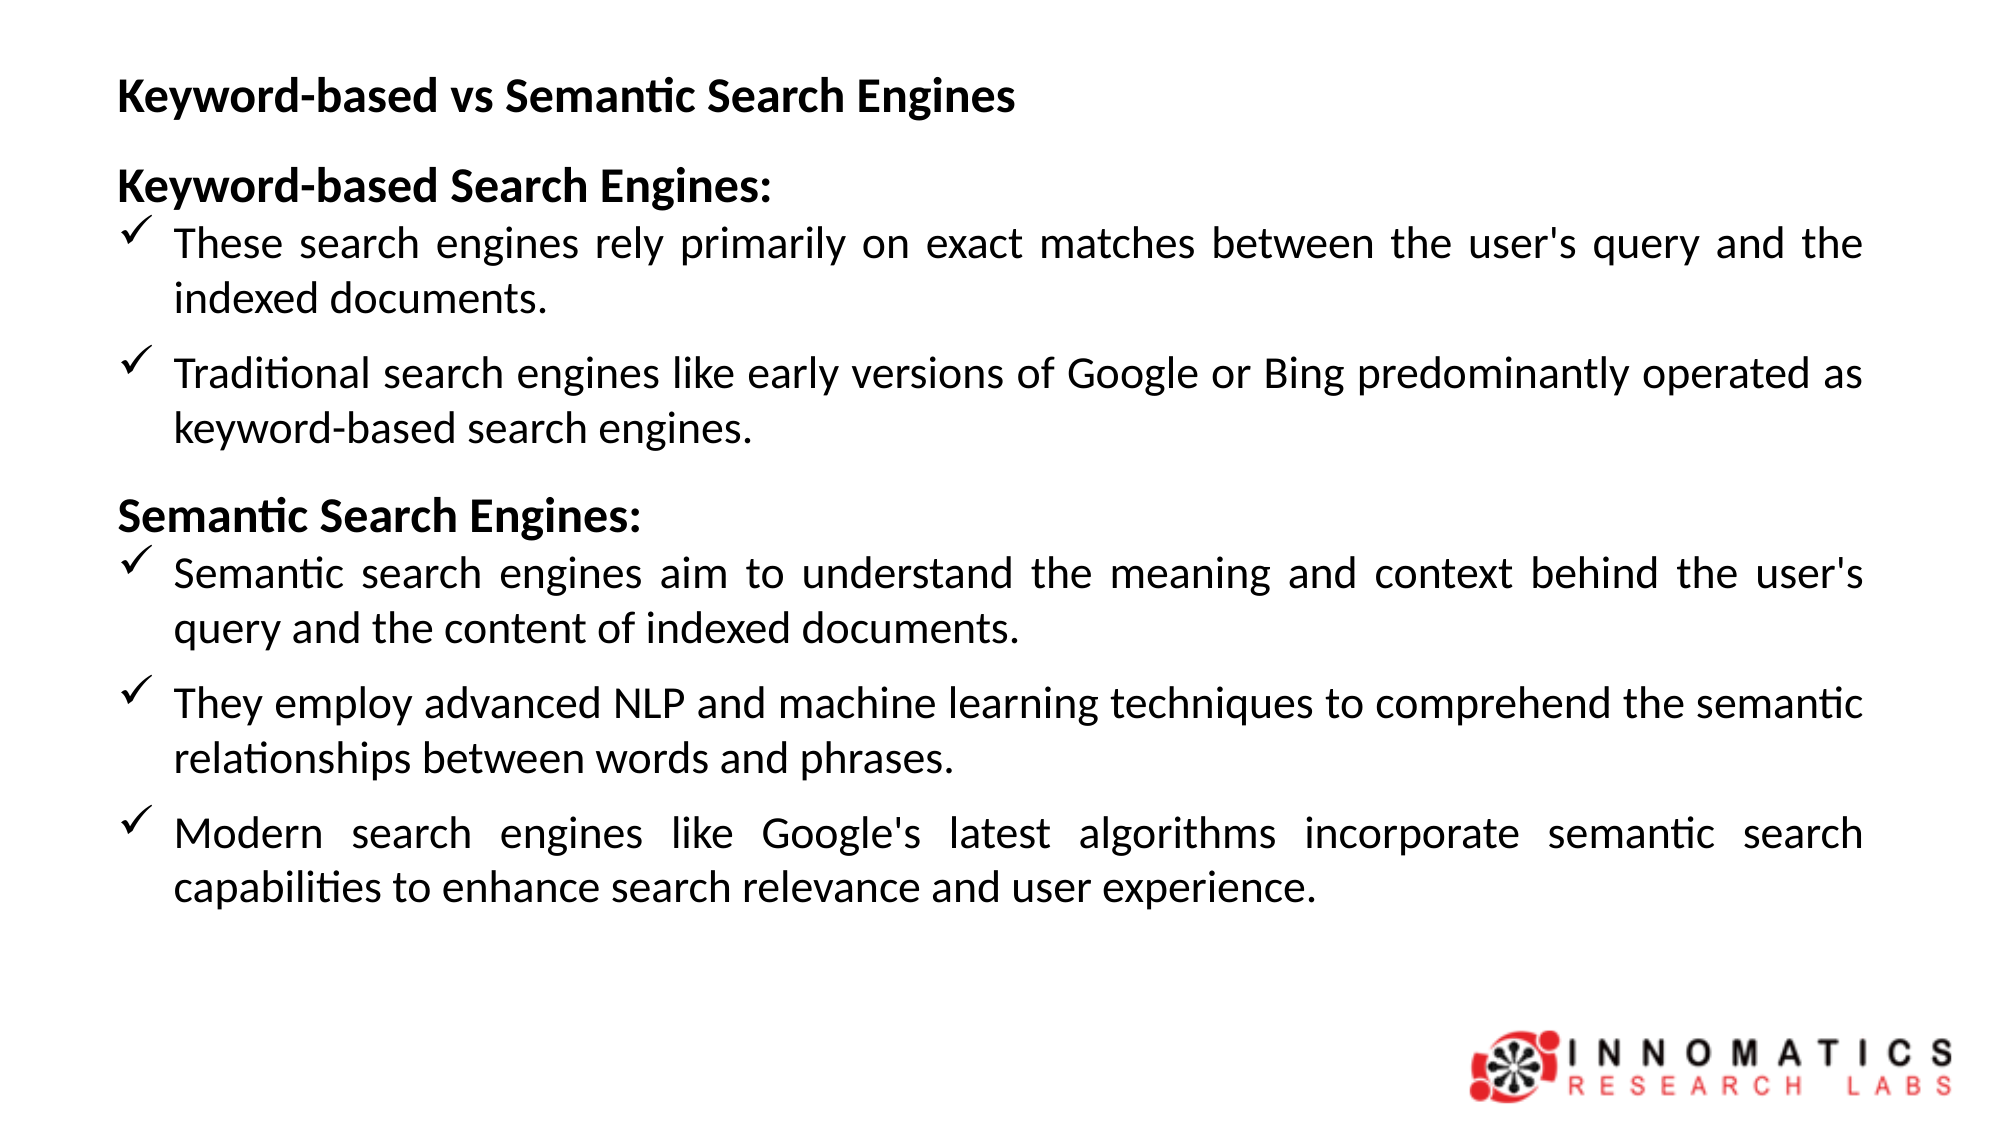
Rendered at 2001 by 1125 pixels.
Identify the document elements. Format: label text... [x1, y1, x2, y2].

picture [1445, 1014, 1975, 1125]
list Keyword-based vs Semantic Search Engines Keyword-based Search Engines: These search engines rely primarily on exact matches between the user's query and the indexed documents. Traditional search engines like early versions of Google or Bing predominantly operated as keyword-based search engines. Semantic Search Engines: Semantic search engines aim to understand the meaning and context behind the user's query and the content of indexed documents. They employ advanced NLP and machine learning techniques to comprehend the semantic relationships between words and phrases. Modern search engines like Google's latest algorithms incorporate semantic search capabilities to enhance search relevance and user experience. [102, 24, 1881, 985]
